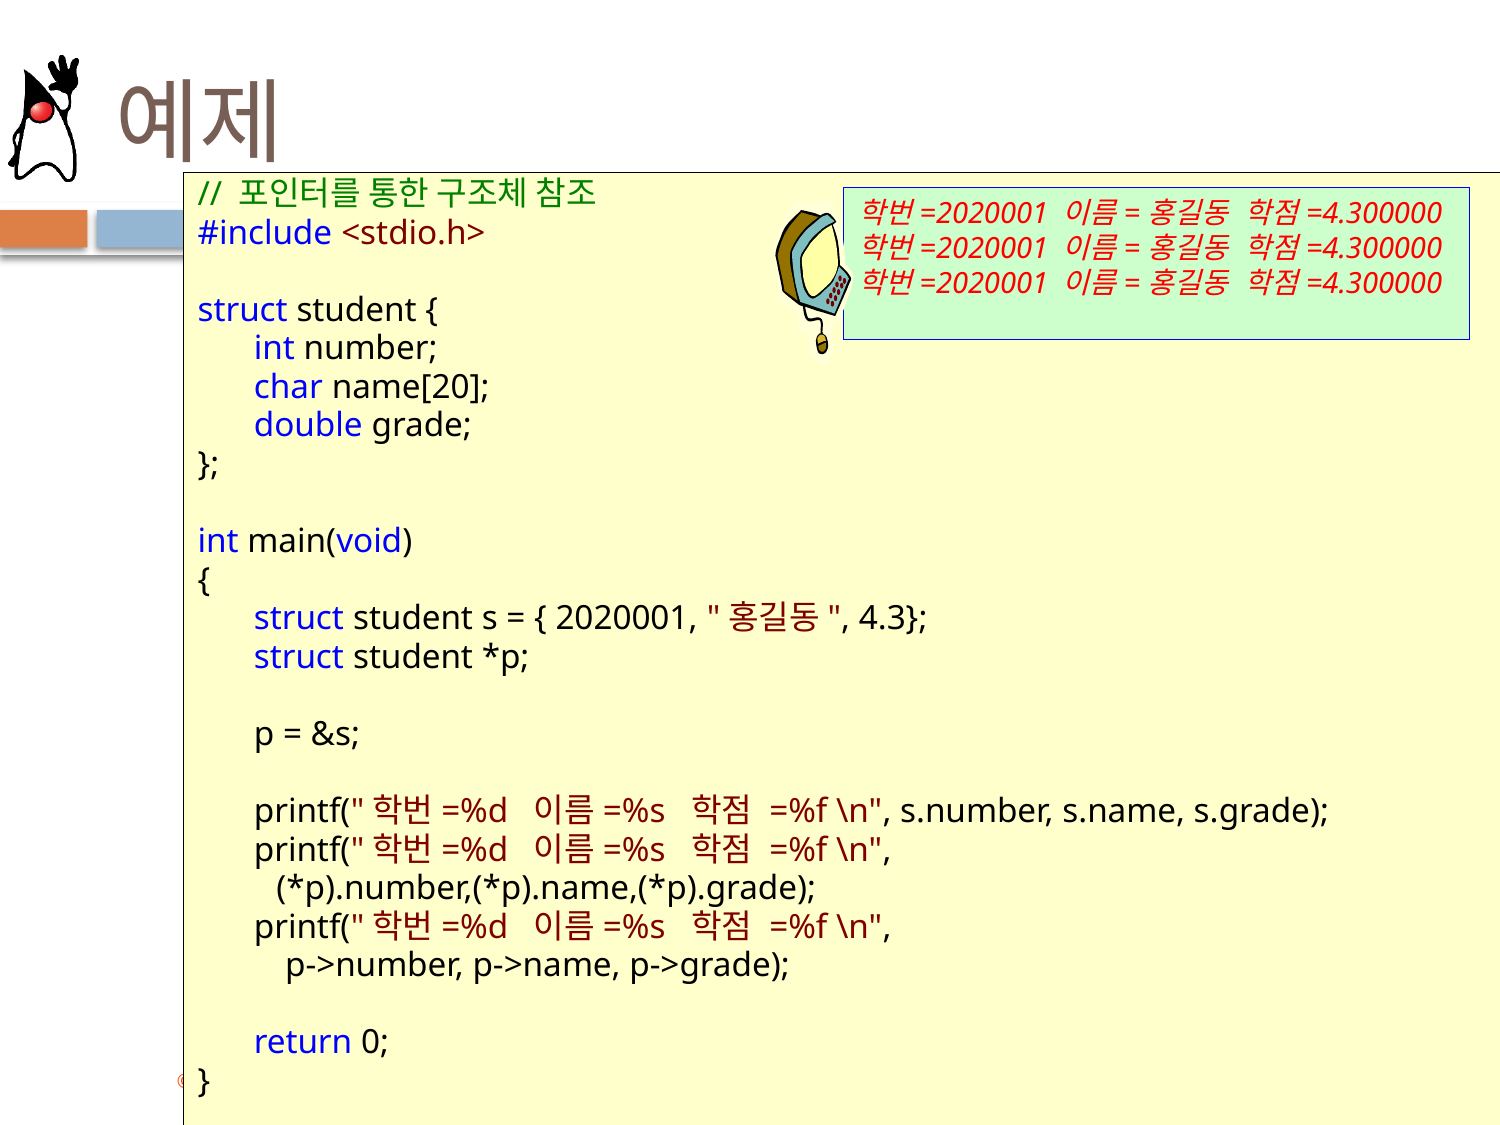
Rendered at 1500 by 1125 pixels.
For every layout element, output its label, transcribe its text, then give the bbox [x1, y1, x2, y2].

text_box 학번=2020001 이름=홍길동 학점=4.300000 학번=2020001 이름=홍길동 학점=4.300000 학번=2020001 이름=홍길동 학점=4.300000 [843, 187, 1470, 340]
picture [8, 55, 79, 182]
text_box // 포인터를 통한 구조체 참조 #include <stdio.h> struct student { int number; char name[20]; double grade; }; int main(void) { struct student s = { 2020001, "홍길동", 4.3}; struct student *p; p = &s; printf("학번=%d 이름=%s 학점 =%f \n", s.number, s.name, s.grade); printf("학번=%d 이름=%s 학점 =%f \n", (*p).number,(*p).name,(*p).grade); printf("학번=%d 이름=%s 학점 =%f \n", p->number, p->name, p->grade); return 0; } [183, 508, 1500, 1125]
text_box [773, 198, 854, 366]
text_box // 포인터를 통한 구조체 참조 #include <stdio.h> struct student { int number; char name[20]; double grade; }; int main(void) { struct student s = { 2020001, "홍길동", 4.3}; struct student *p; p = &s; printf("학번=%d 이름=%s 학점 =%f \n", s.number, s.name, s.grade); printf("학번=%d 이름=%s 학점 =%f \n", (*p).number,(*p).name,(*p).grade); printf("학번=%d 이름=%s 학점 =%f \n", p->number, p->name, p->grade); return 0; } [183, 172, 1500, 506]
title 예제 [100, 37, 1438, 200]
